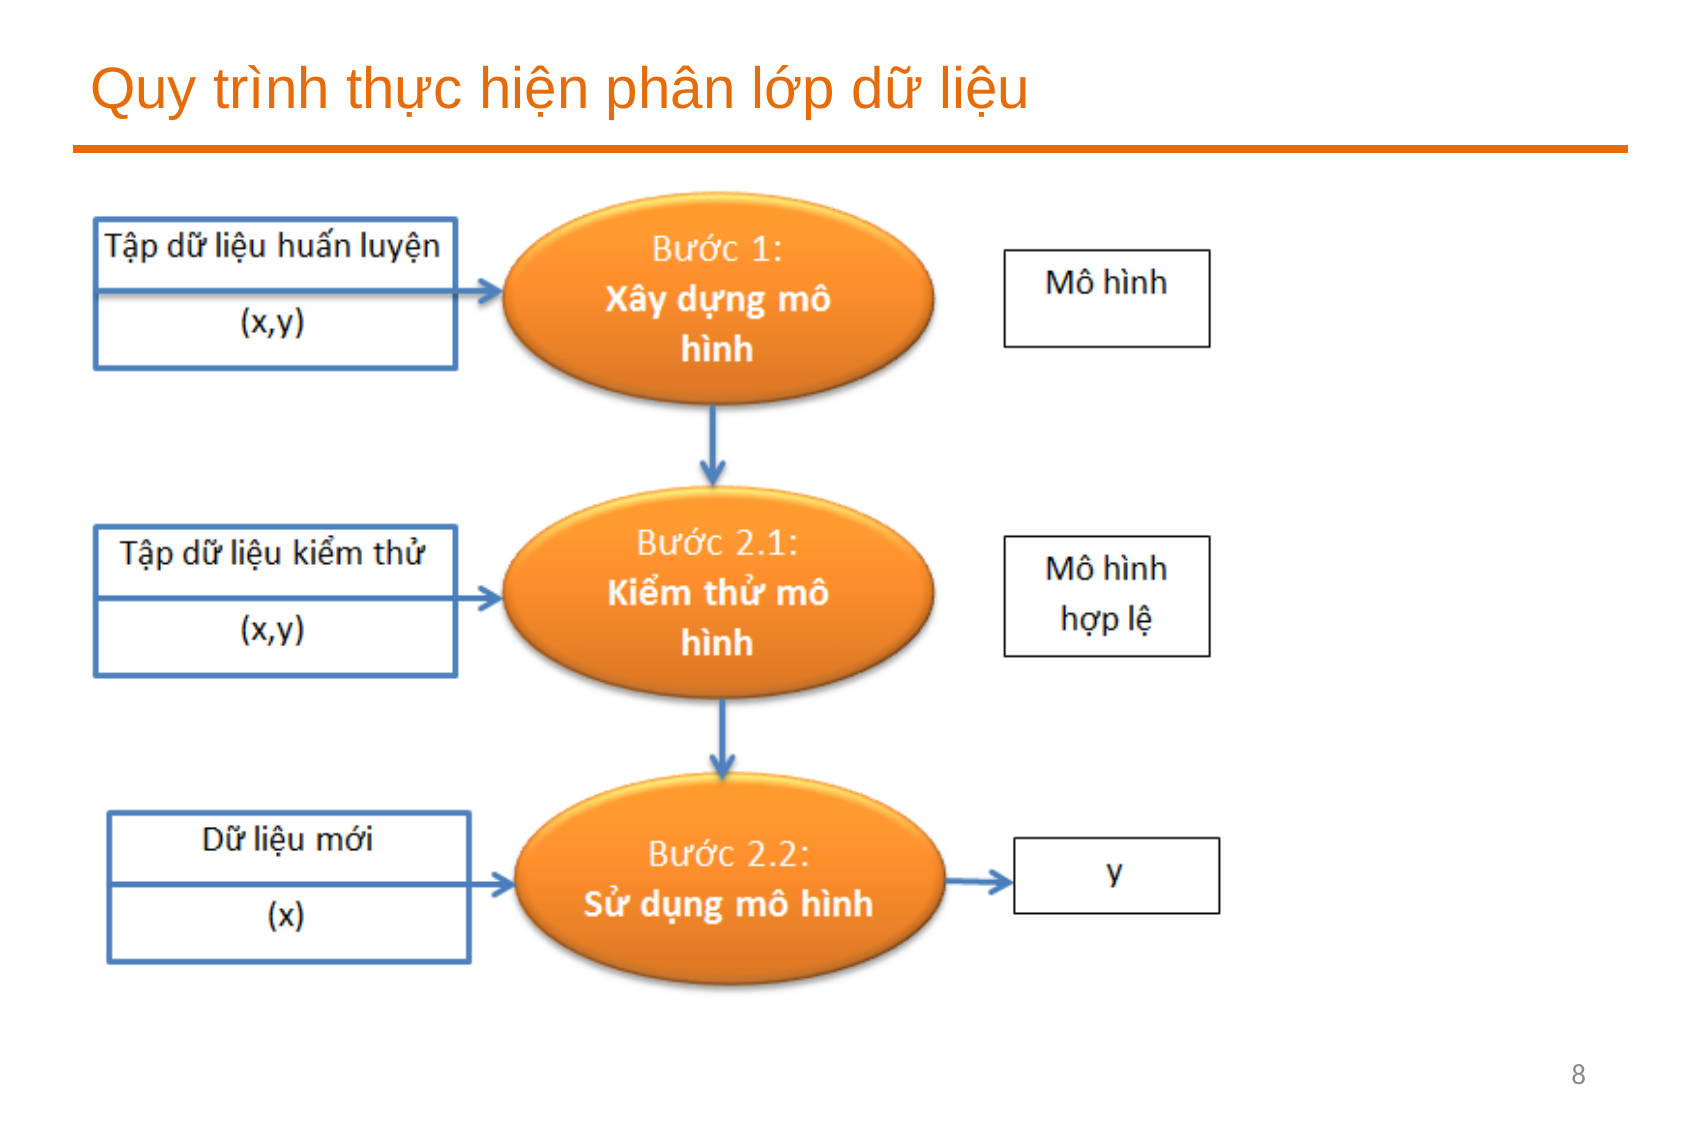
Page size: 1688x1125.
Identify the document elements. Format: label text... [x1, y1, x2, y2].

slide_number 8 [1209, 1042, 1604, 1103]
title Quy trình thực hiện phân lớp dữ liệu [72, 21, 1564, 145]
picture [72, 184, 1244, 998]
